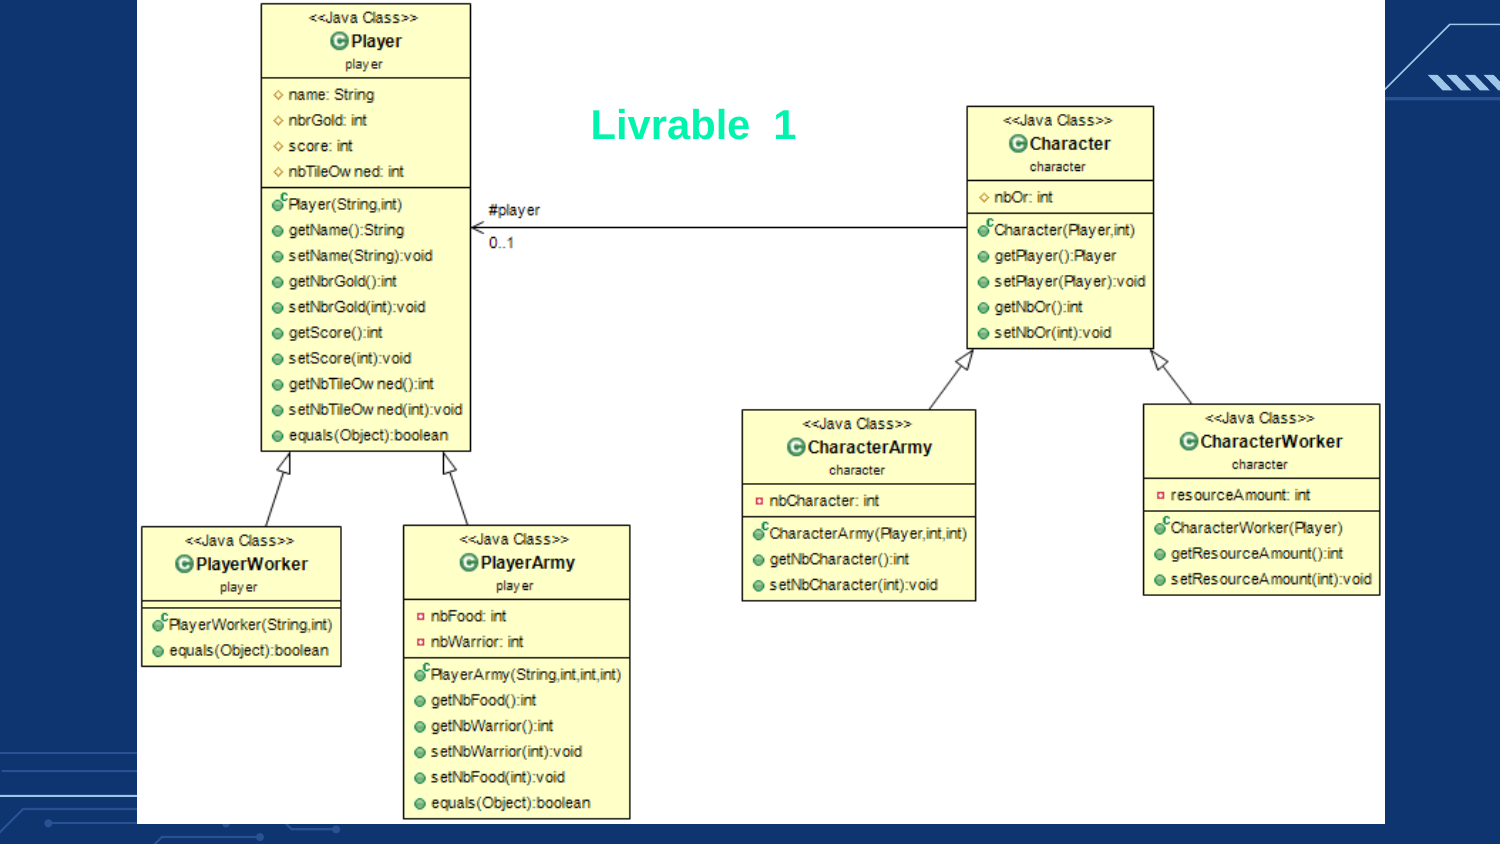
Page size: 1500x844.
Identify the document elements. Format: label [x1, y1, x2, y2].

picture [136, 0, 1385, 824]
